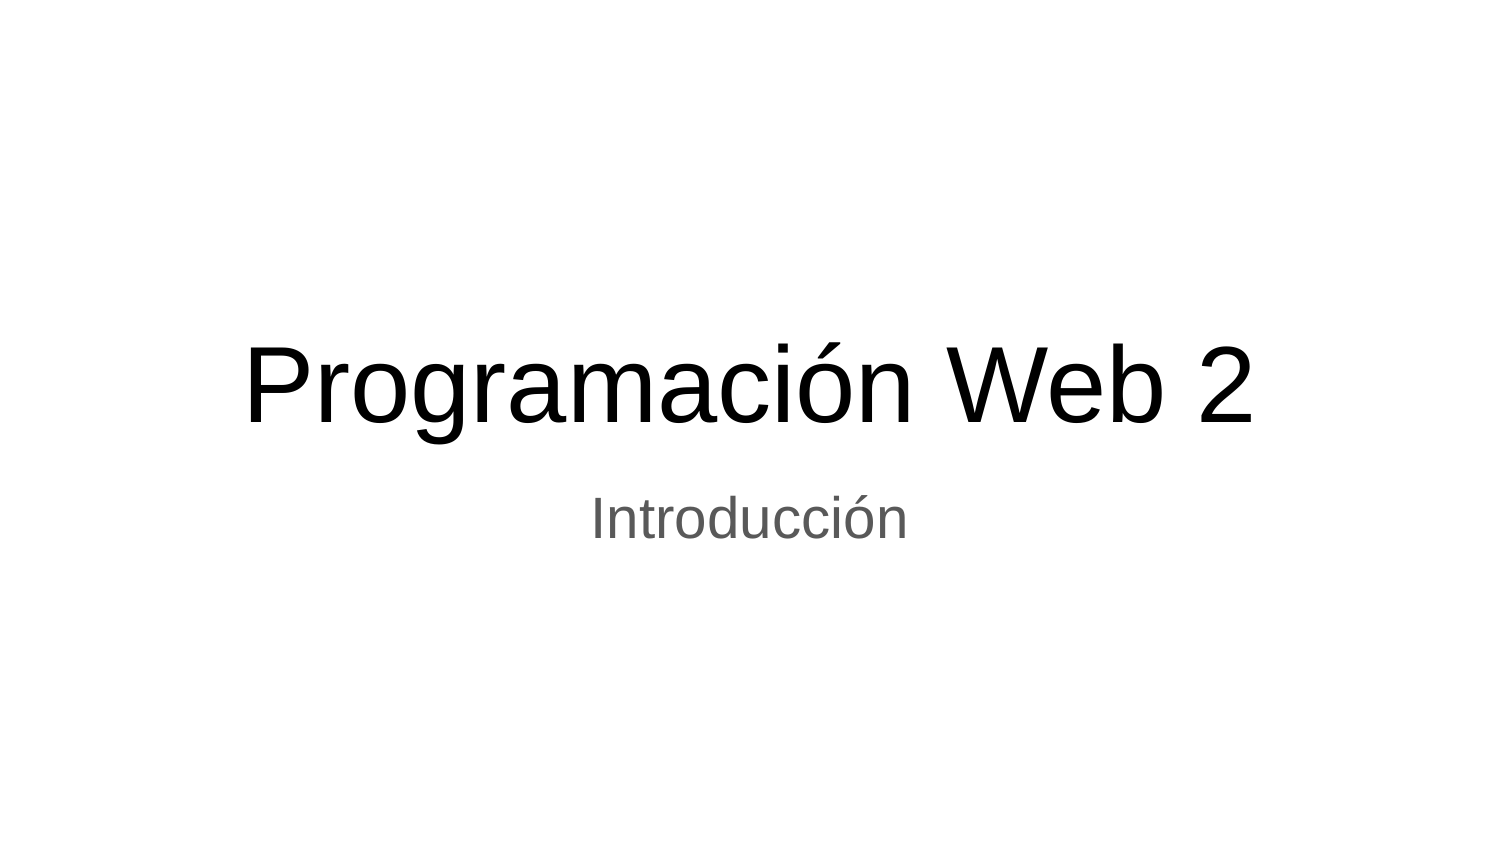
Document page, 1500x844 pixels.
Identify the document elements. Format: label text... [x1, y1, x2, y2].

title Programación Web 2 [51, 122, 1449, 459]
subtitle Introducción [51, 464, 1449, 595]
